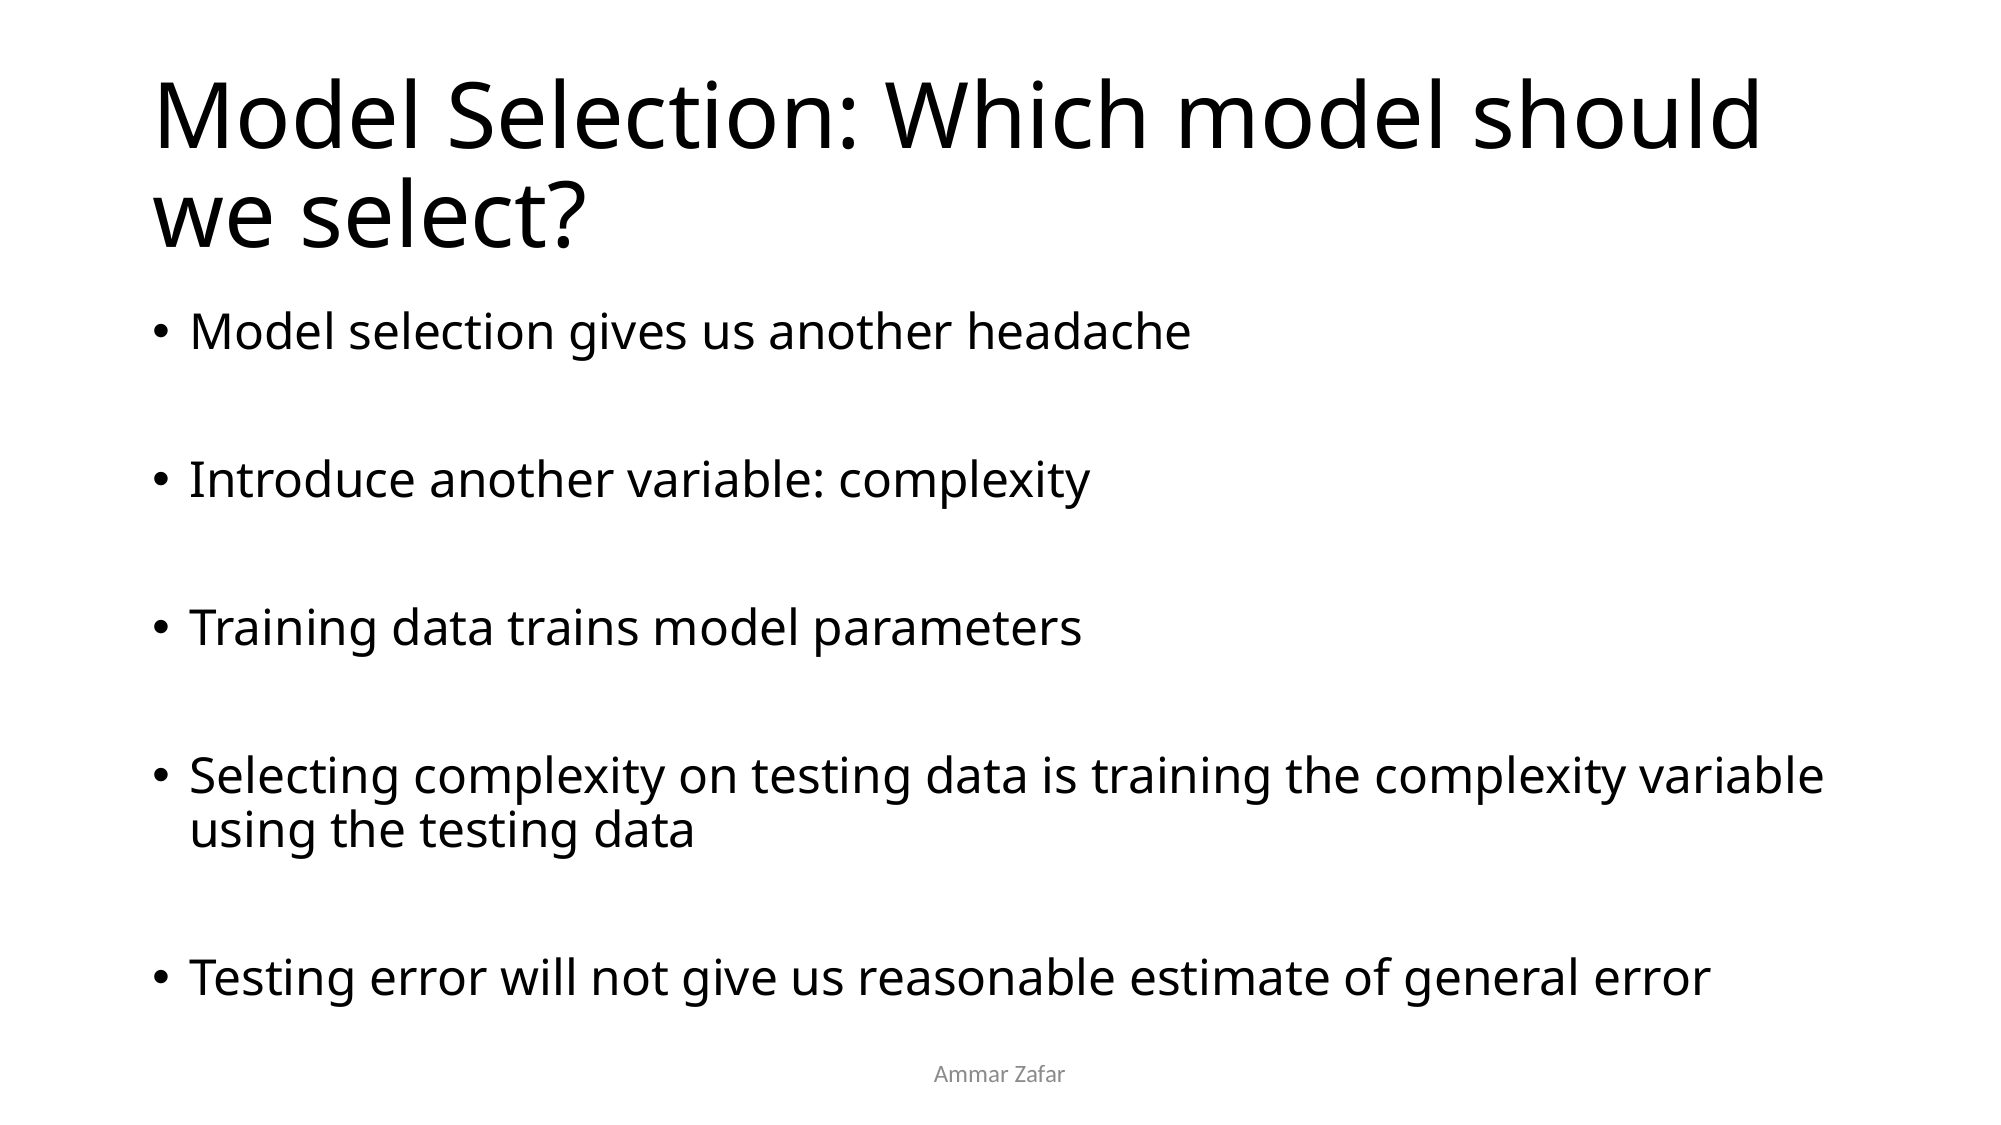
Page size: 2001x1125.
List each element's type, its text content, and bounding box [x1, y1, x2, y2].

title Model Selection: Which model should we select? [137, 59, 1863, 278]
footer Ammar Zafar [662, 1042, 1338, 1103]
list Model selection gives us another headache Introduce another variable: complexity Training data trains model parameters Selecting complexity on testing data is training the complexity variable using the testing data Testing error will not give us reasonable estimate of general error [137, 299, 1863, 1014]
